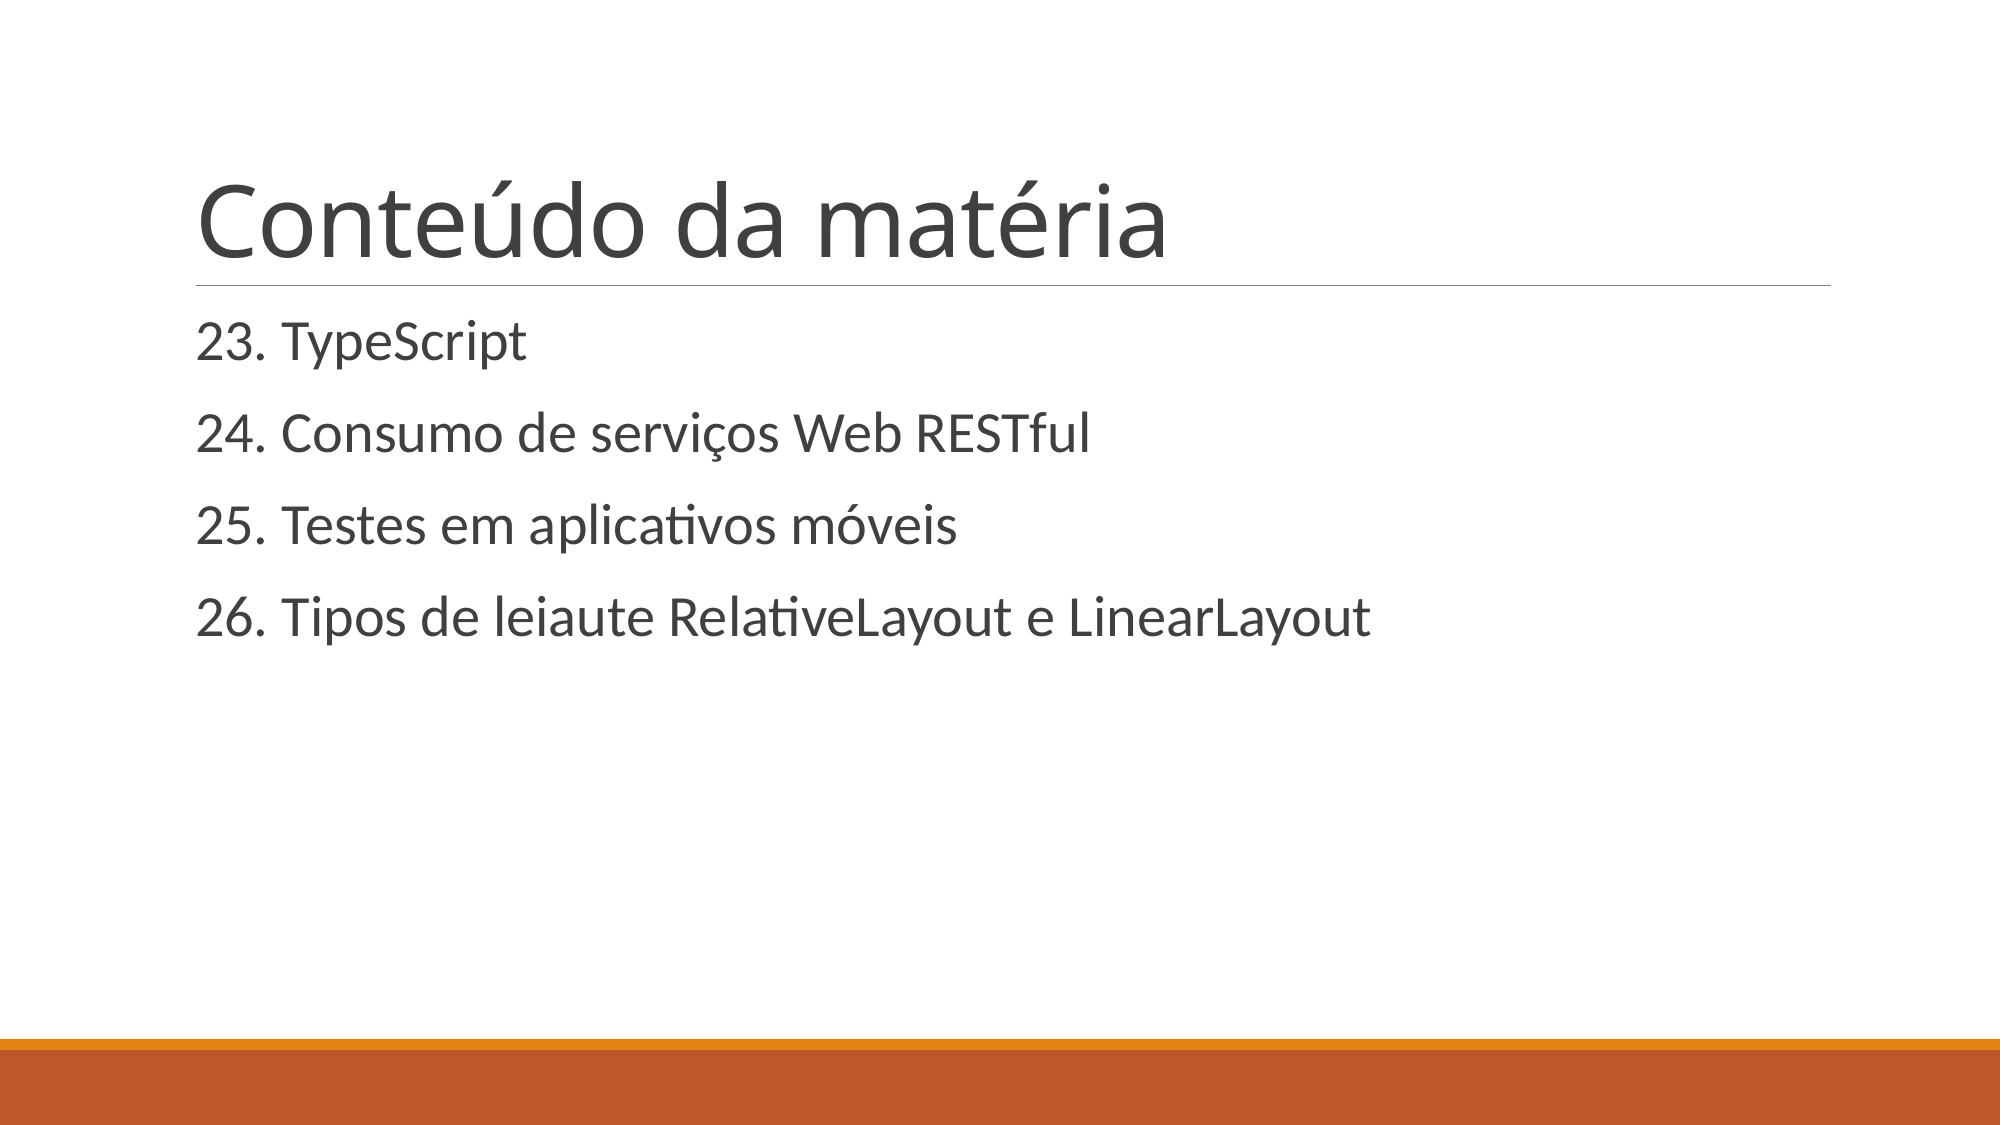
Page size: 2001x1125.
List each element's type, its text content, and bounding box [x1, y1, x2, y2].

title Conteúdo da matéria [180, 47, 1830, 285]
list 23. TypeScript 24. Consumo de serviços Web RESTful 25. Testes em aplicativos móveis 26. Tipos de leiaute RelativeLayout e LinearLayout [180, 302, 1830, 963]
